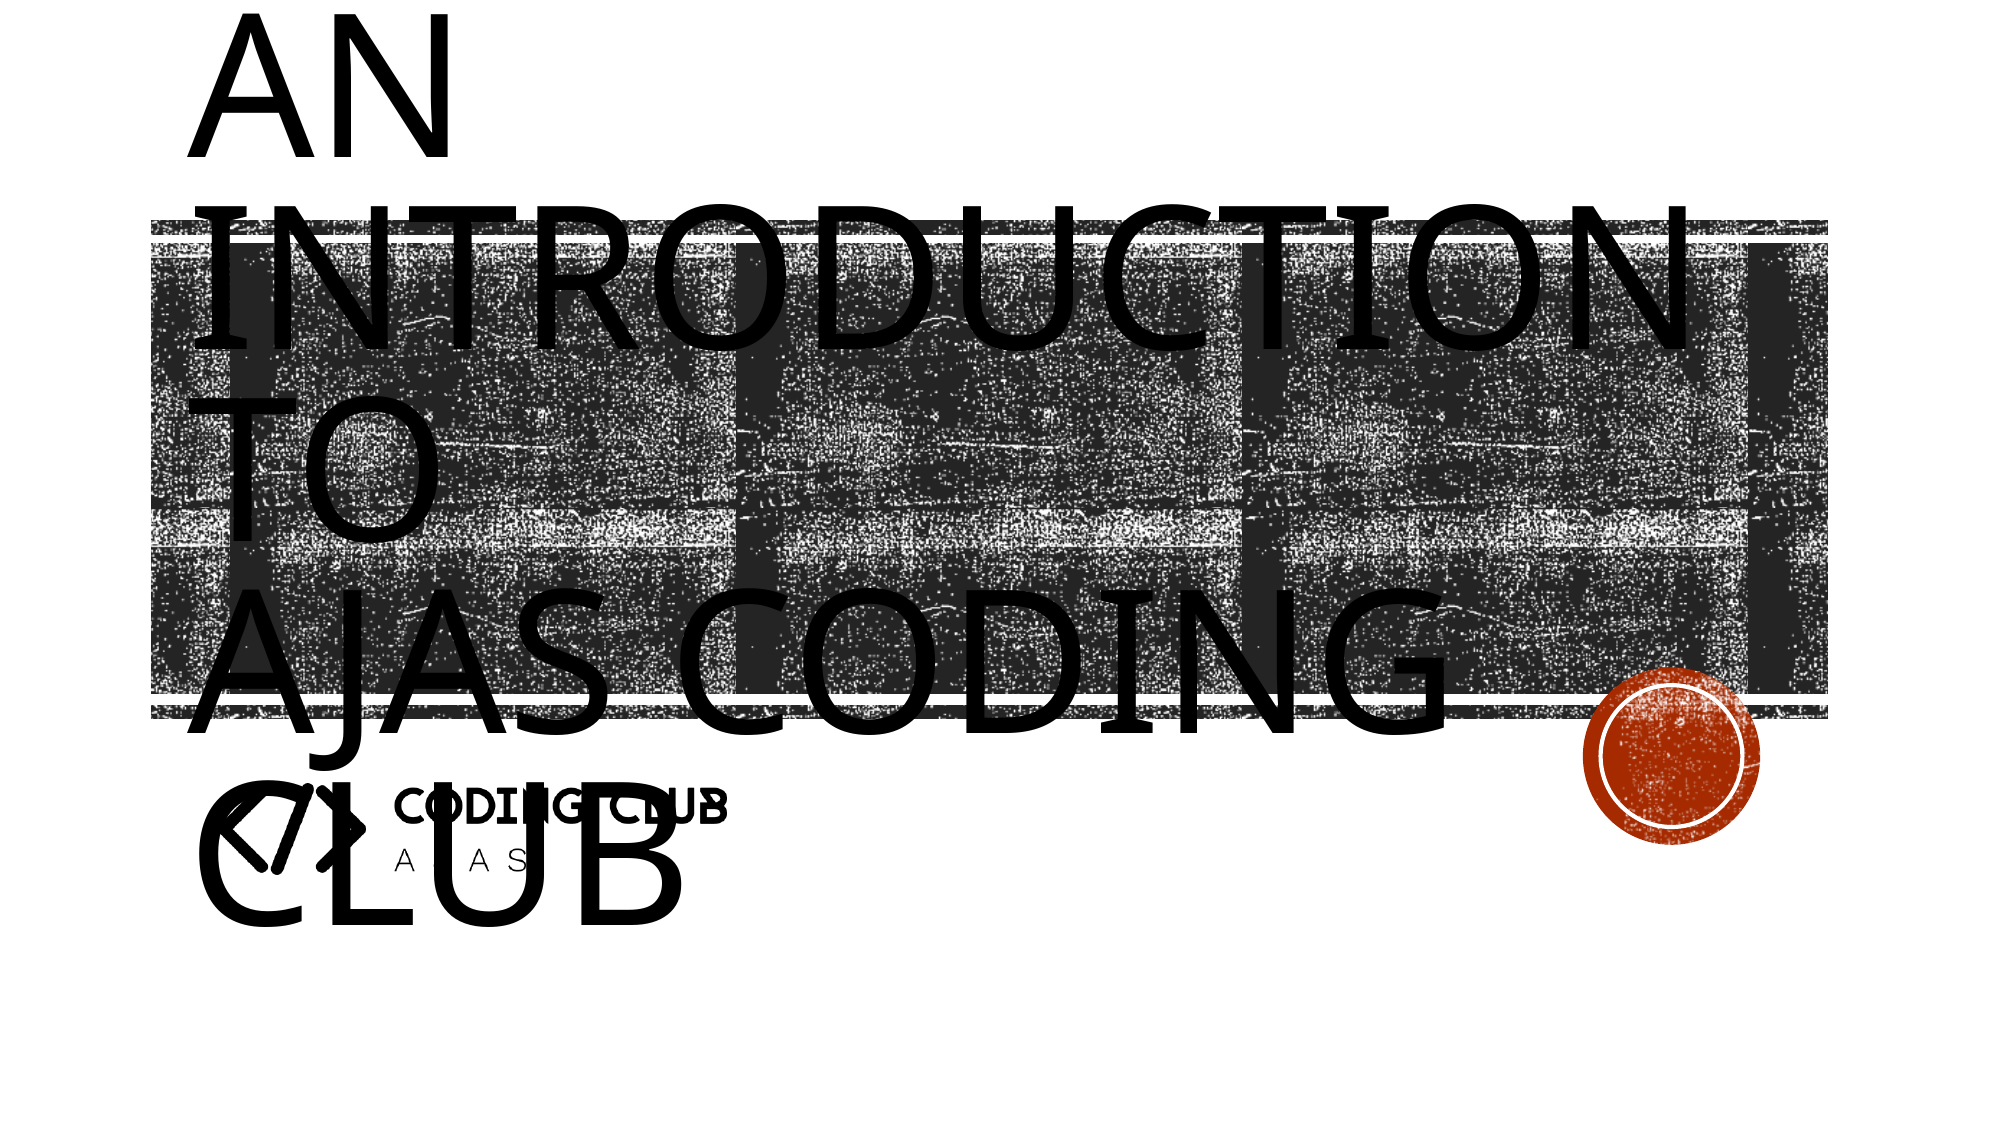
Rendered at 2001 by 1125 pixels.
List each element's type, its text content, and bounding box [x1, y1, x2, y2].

picture [126, 705, 819, 967]
title AN INTRODUCTION TO AJAS CODING CLUB [172, 234, 1808, 733]
